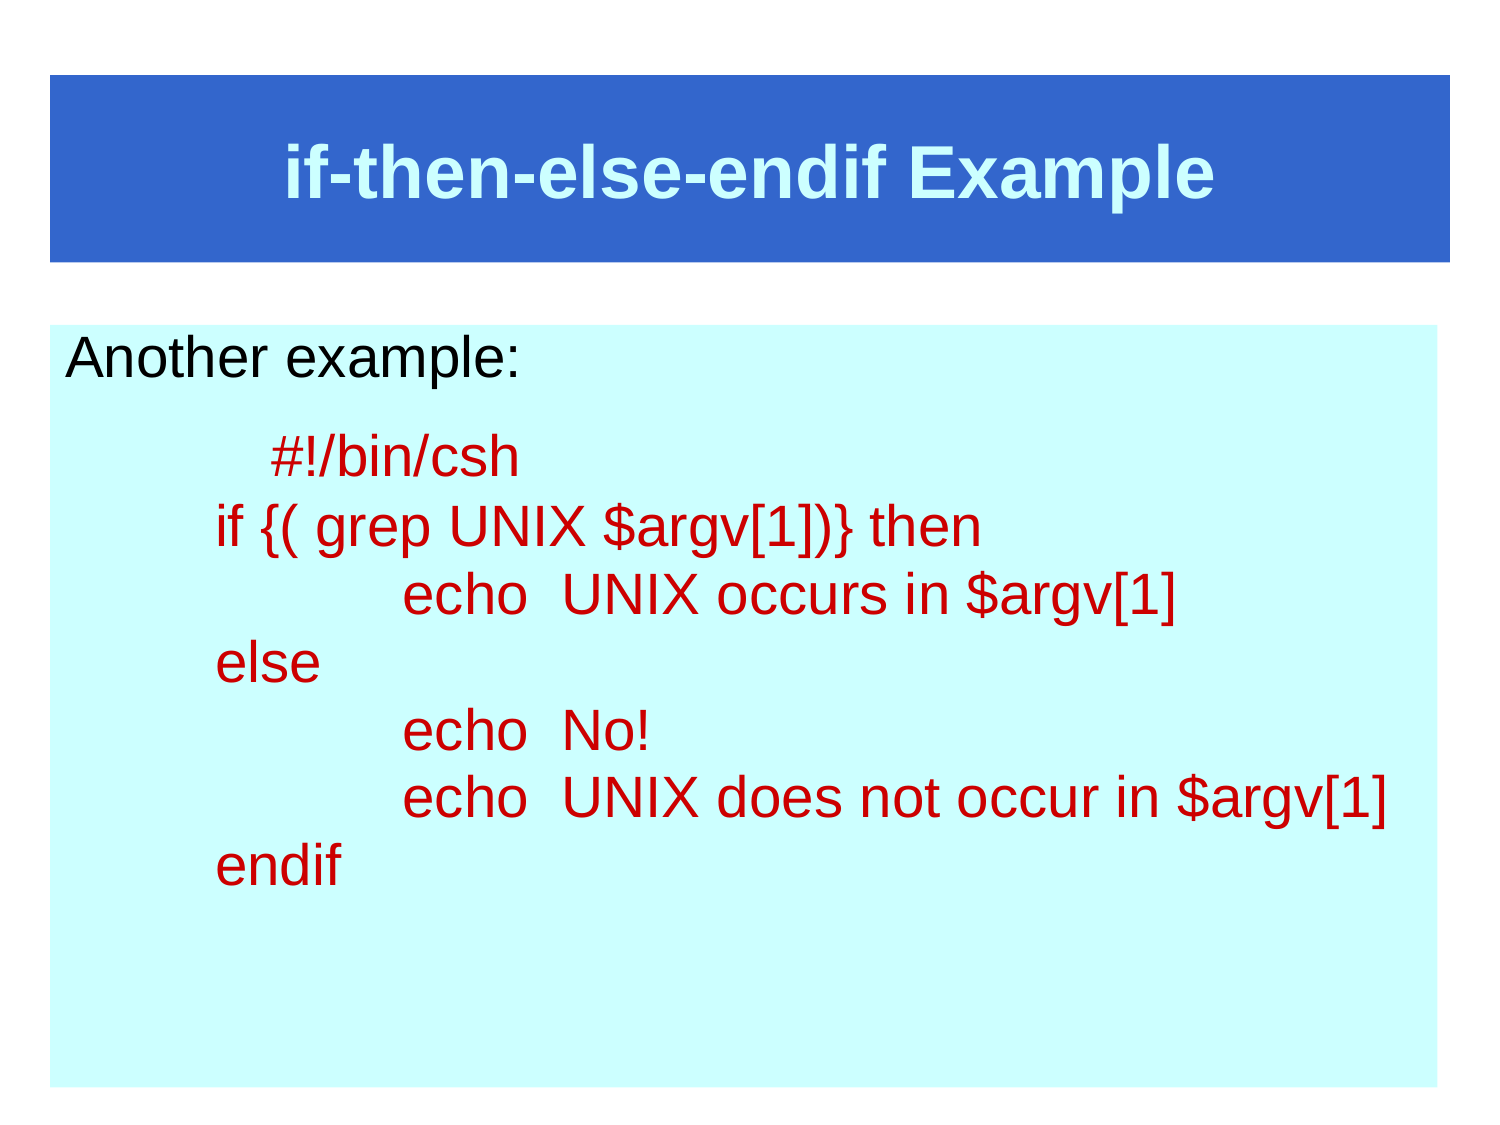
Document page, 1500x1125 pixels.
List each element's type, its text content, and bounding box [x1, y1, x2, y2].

title if-then-else-endif Example [50, 75, 1450, 263]
list Another example: #!/bin/csh if {( grep UNIX $argv[1])} then echo UNIX occurs in $argv[1] else echo No! echo UNIX does not occur in $argv[1] endif [50, 324, 1438, 1088]
